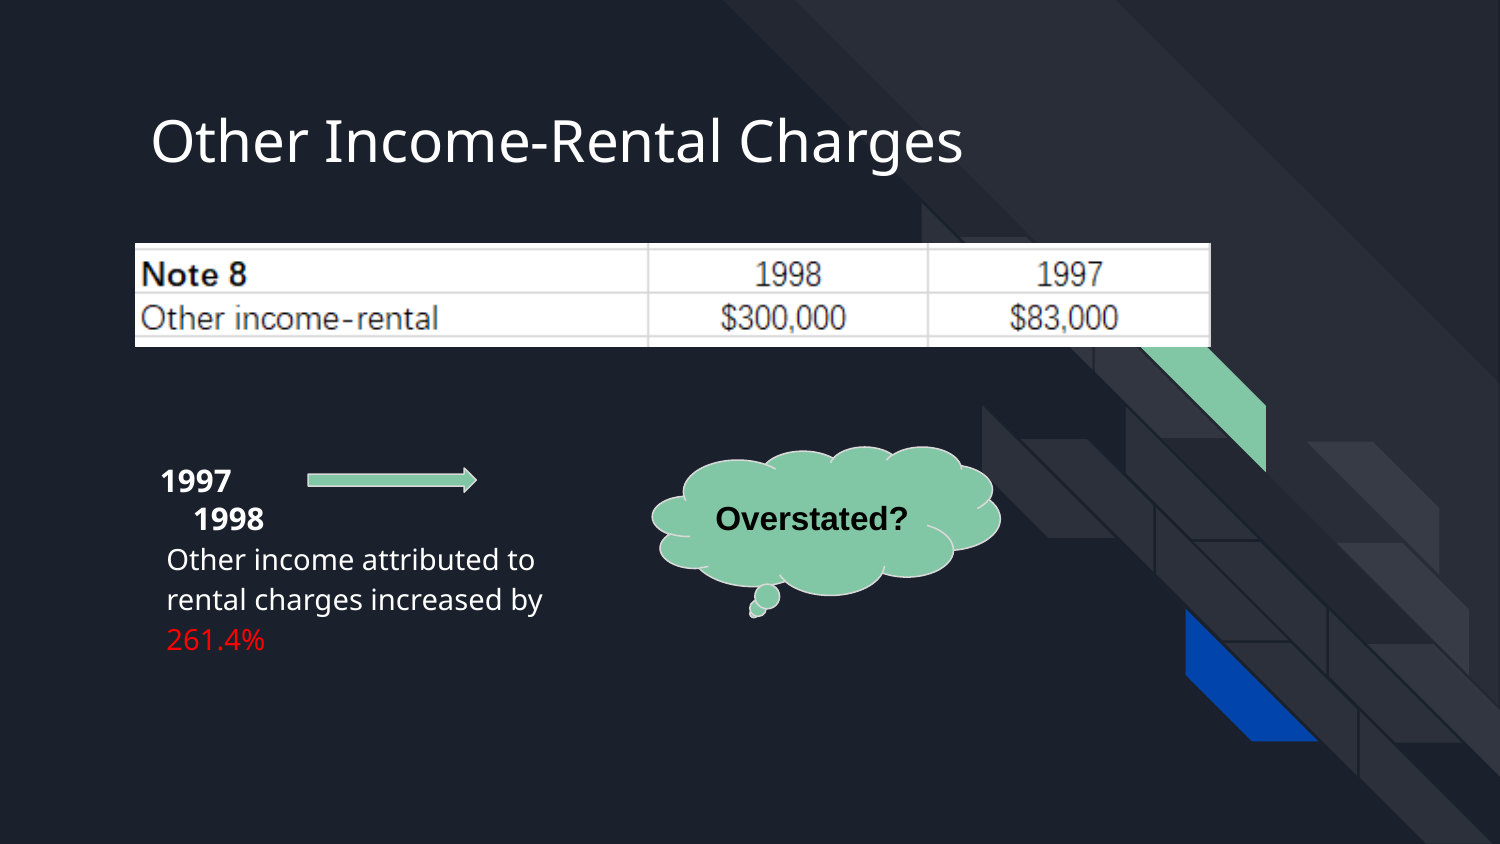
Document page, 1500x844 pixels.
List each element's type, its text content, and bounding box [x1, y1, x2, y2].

title Other Income-Rental Charges [135, 64, 1290, 215]
text_box Other income attributed to rental charges increased by 261.4% [151, 520, 633, 650]
text_box [308, 468, 477, 493]
picture [134, 243, 1212, 348]
text_box Overstated? [652, 446, 1001, 618]
text_box 1997 1998 [144, 446, 627, 521]
